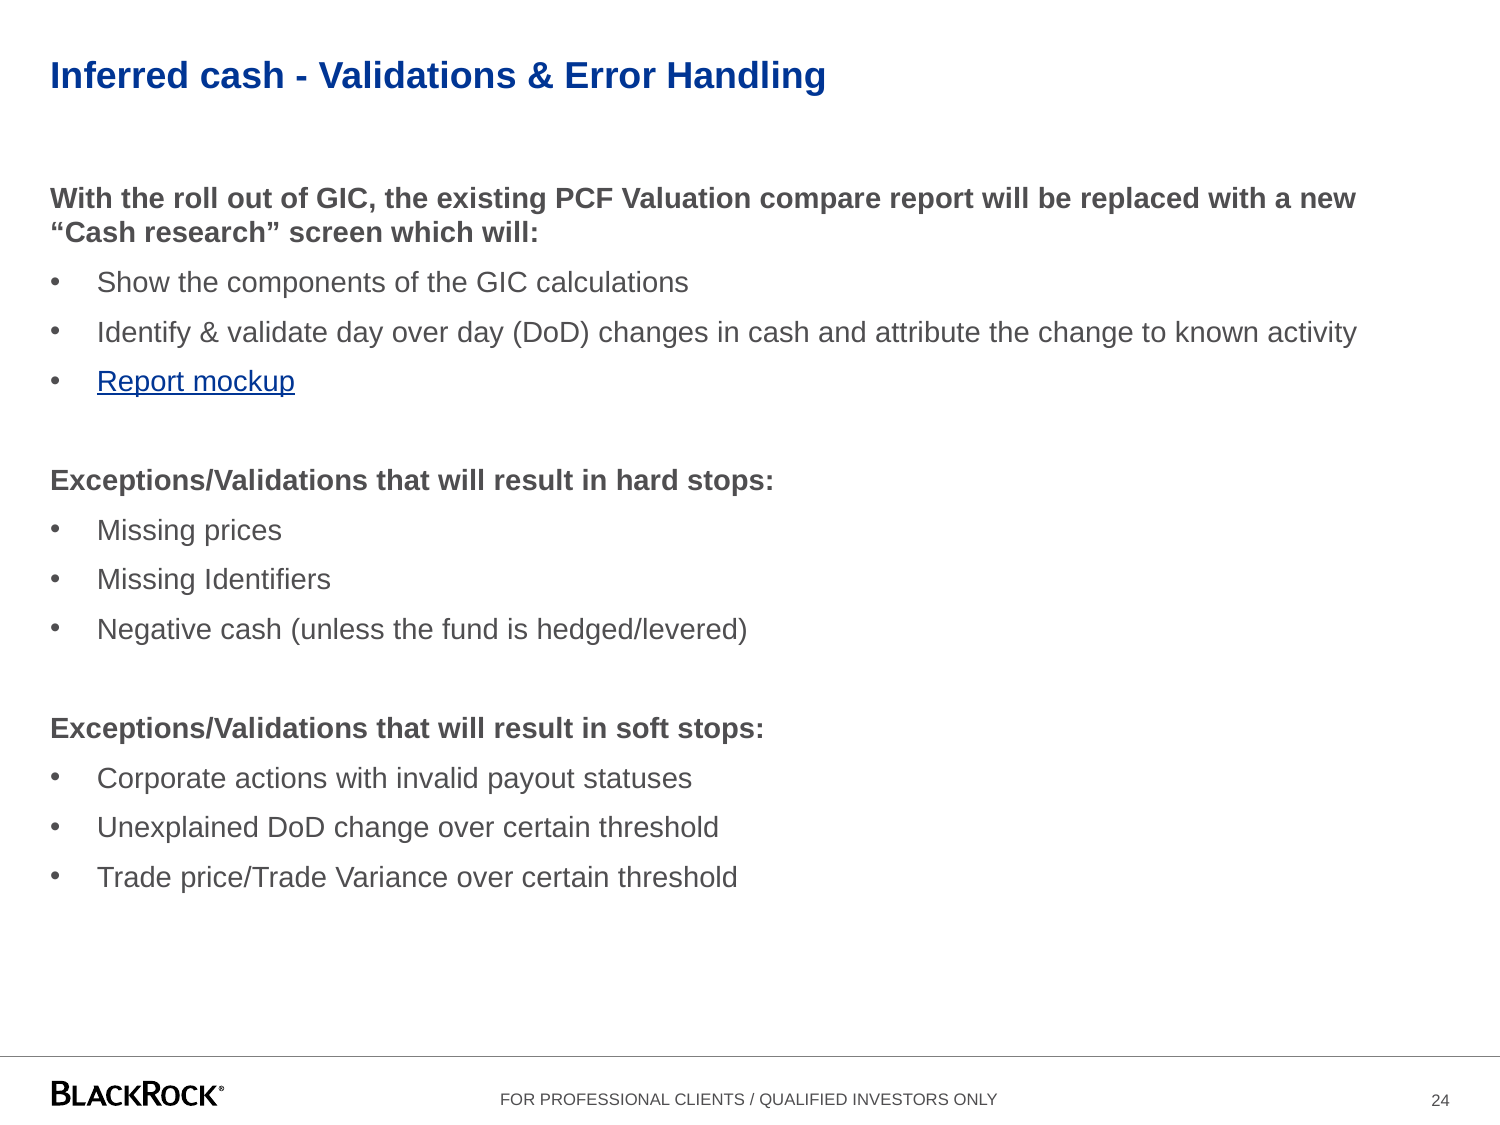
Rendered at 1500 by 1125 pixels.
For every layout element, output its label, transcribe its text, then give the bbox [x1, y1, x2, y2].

list With the roll out of GIC, the existing PCF Valuation compare report will be replaced with a new “Cash research” screen which will: Show the components of the GIC calculations Identify & validate day over day (DoD) changes in cash and attribute the change to known activity Report mockup Exceptions/Validations that will result in hard stops: Missing prices Missing Identifiers Negative cash (unless the fund is hedged/levered) Exceptions/Validations that will result in soft stops: Corporate actions with invalid payout statuses Unexplained DoD change over certain threshold Trade price/Trade Variance over certain threshold [50, 178, 1450, 989]
title Inferred cash - Validations & Error Handling [50, 24, 1450, 124]
footer For professional clients / qualified investors only [246, 1081, 1253, 1118]
slide_number 24 [1388, 1081, 1450, 1118]
